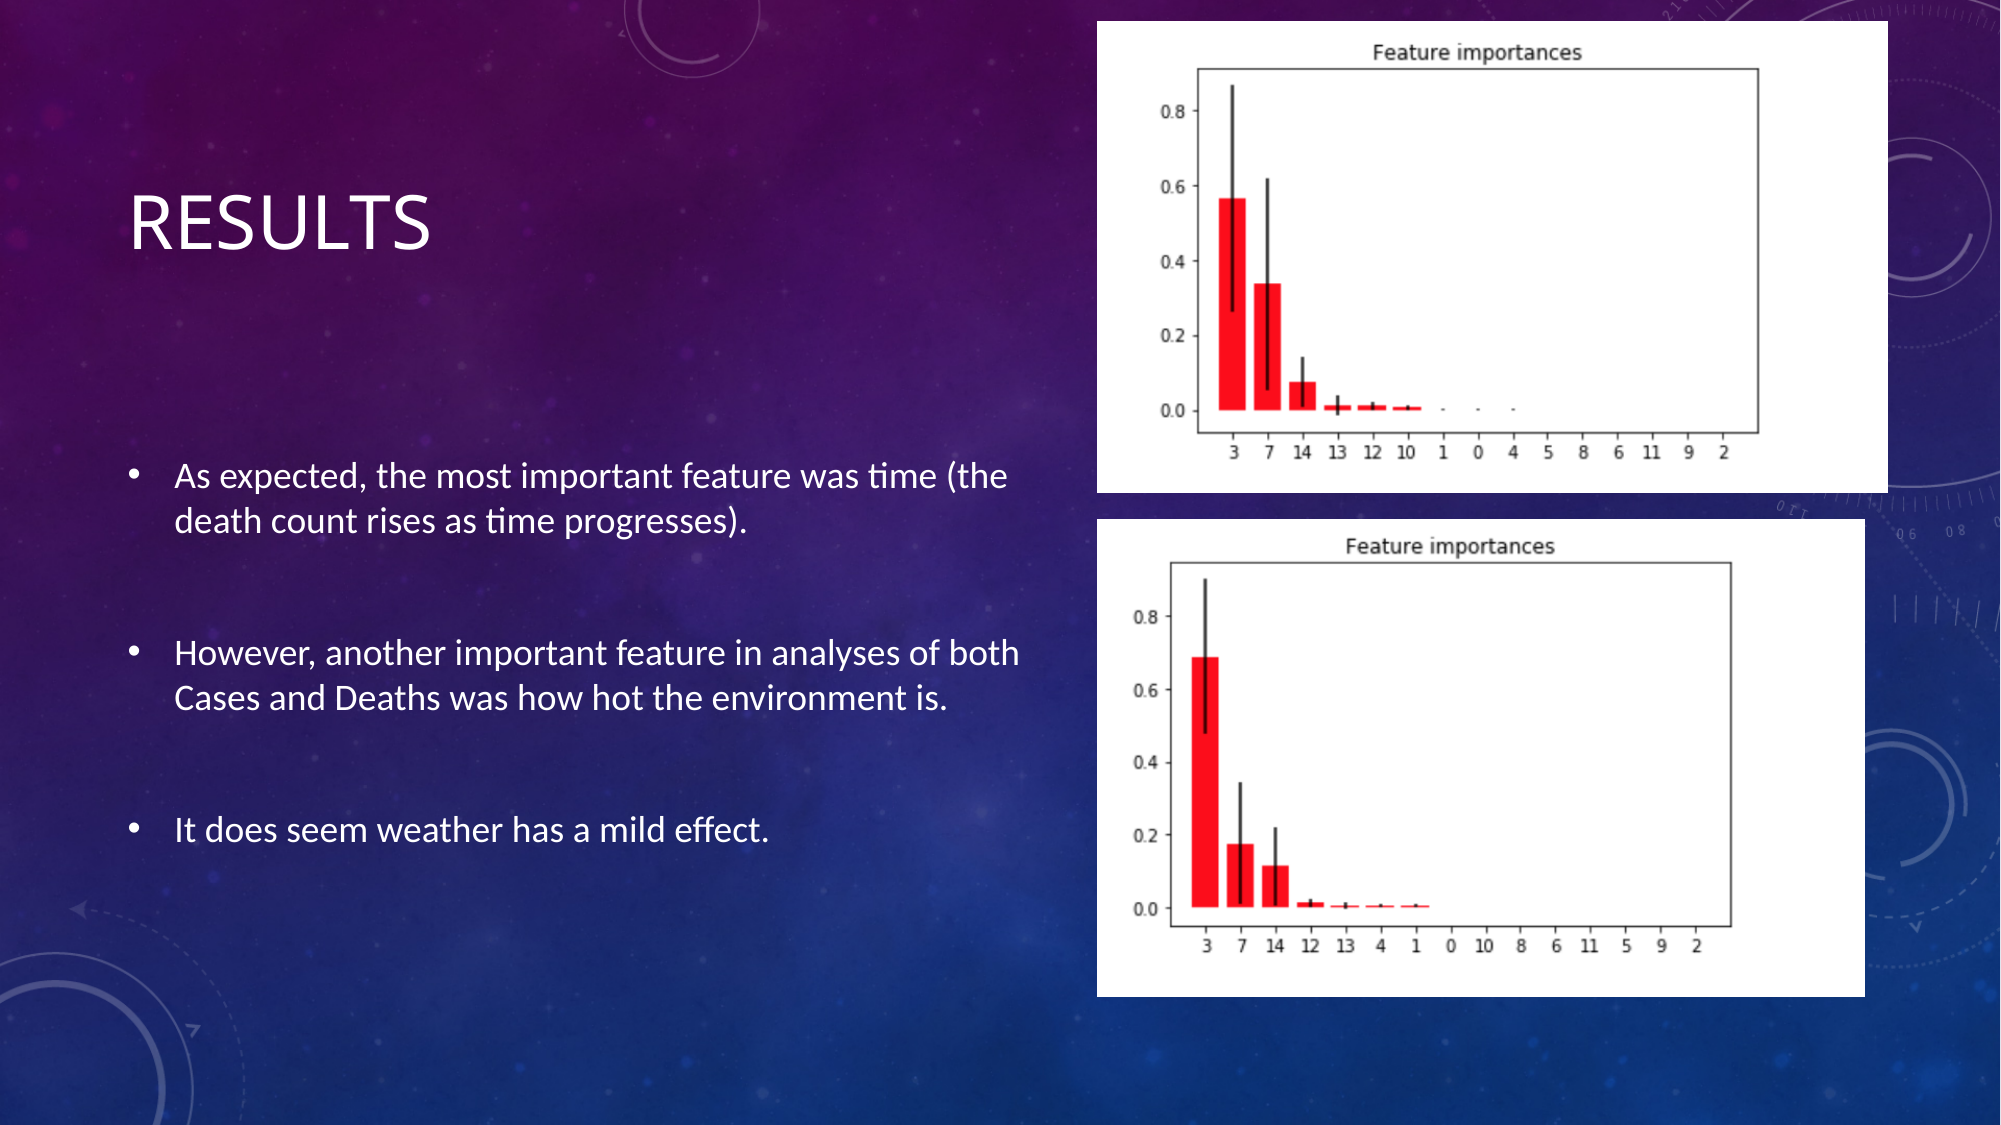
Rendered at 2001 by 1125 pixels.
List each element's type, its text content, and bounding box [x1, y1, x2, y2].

list As expected, the most important feature was time (the death count rises as time progresses). However, another important feature in analyses of both Cases and Deaths was how hot the environment is. It does seem weather has a mild effect. [112, 351, 1073, 950]
title Results [112, 99, 1091, 339]
picture [0, 0, 2001, 1125]
